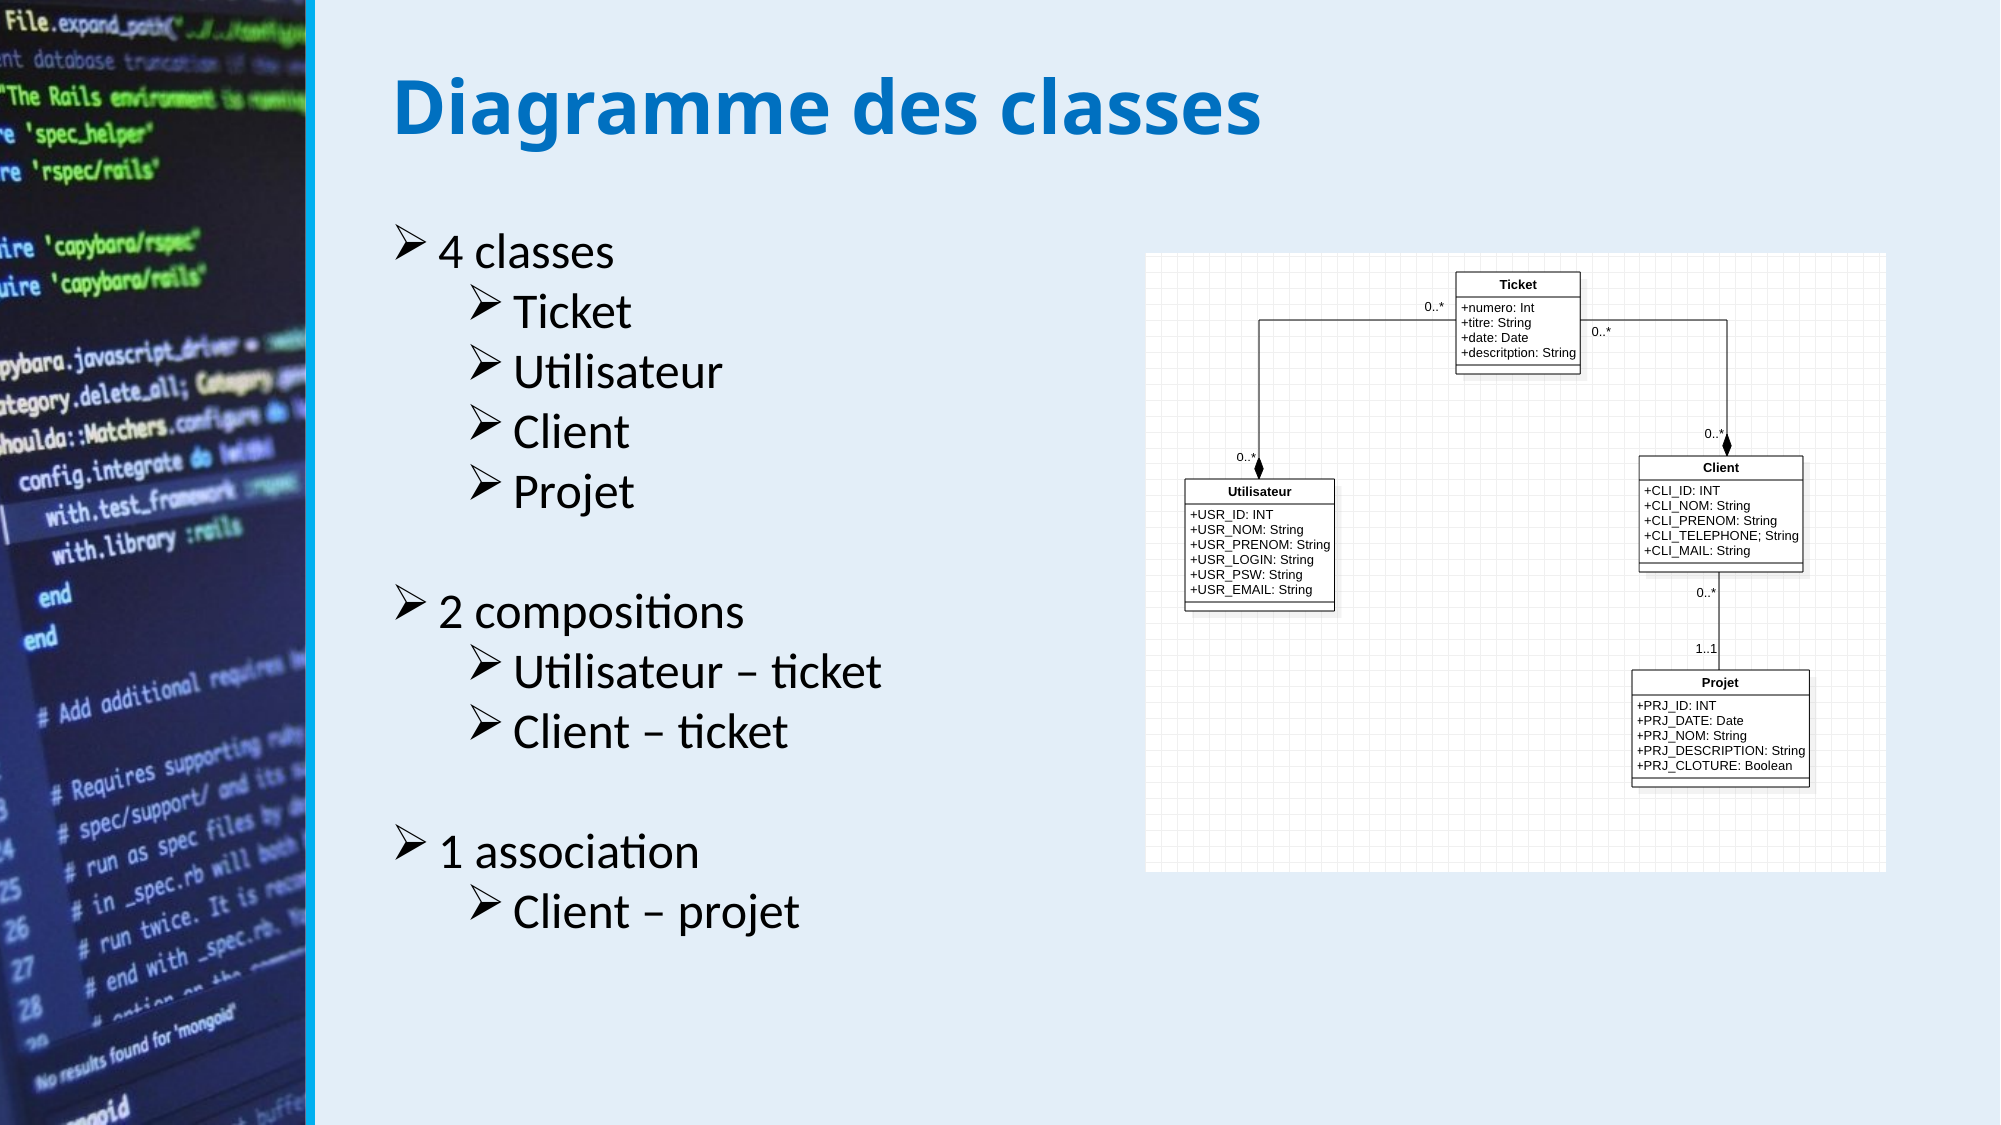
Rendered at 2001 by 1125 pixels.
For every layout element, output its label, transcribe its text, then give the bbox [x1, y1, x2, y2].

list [0, 0, 306, 1125]
text_box Diagramme des classes [376, 50, 1886, 170]
picture [1145, 253, 1886, 872]
text_box 4 classes Ticket Utilisateur Client Projet 2 compositions Utilisateur – ticket Client – ticket 1 association Client – projet [376, 211, 1083, 947]
